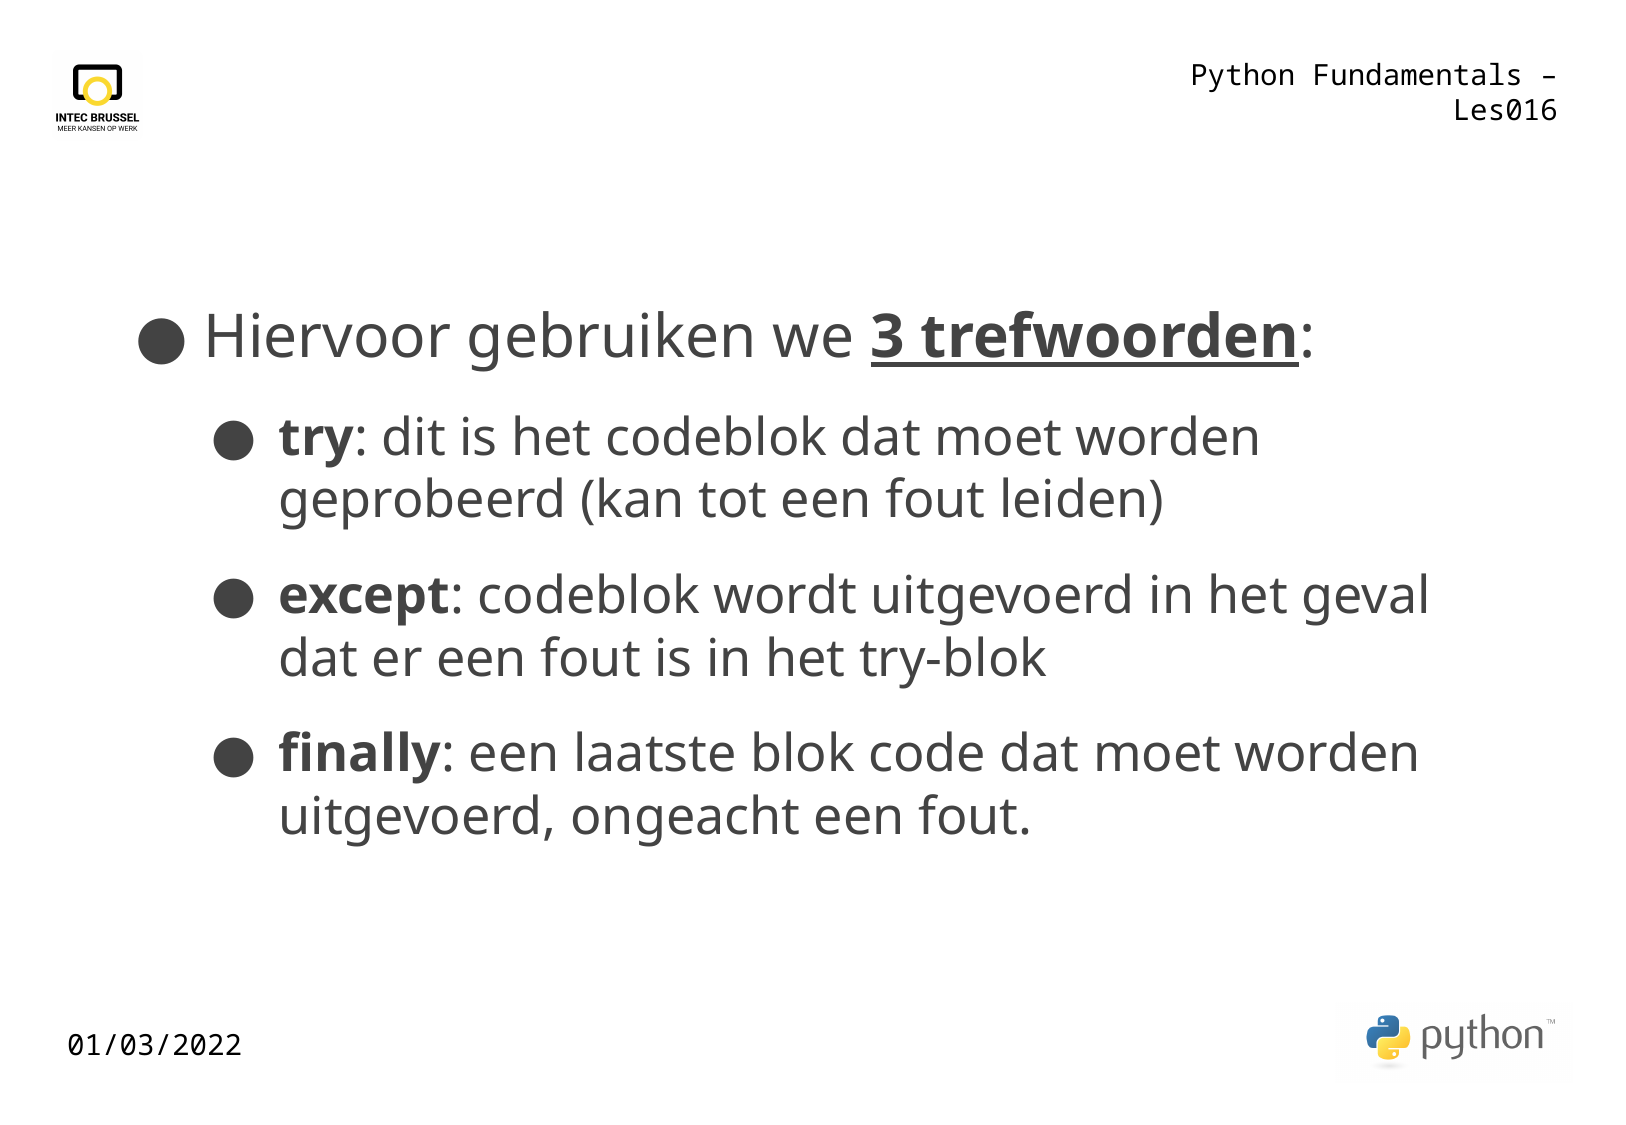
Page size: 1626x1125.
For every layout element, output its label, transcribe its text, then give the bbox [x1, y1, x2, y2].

picture [1335, 1002, 1574, 1084]
picture [51, 49, 143, 141]
list Hiervoor gebruiken we 3 trefwoorden: try: dit is het codeblok dat moet worden geprobeerd (kan tot een fout leiden) except: codeblok wordt uitgevoerd in het geval dat er een fout is in het try-blok finally: een laatste blok code dat moet worden uitgevoerd, ongeacht een fout. [113, 282, 1539, 899]
text_box 01/03/2022 [52, 1011, 568, 1083]
text_box Python Fundamentals – Les016 [1057, 41, 1573, 113]
